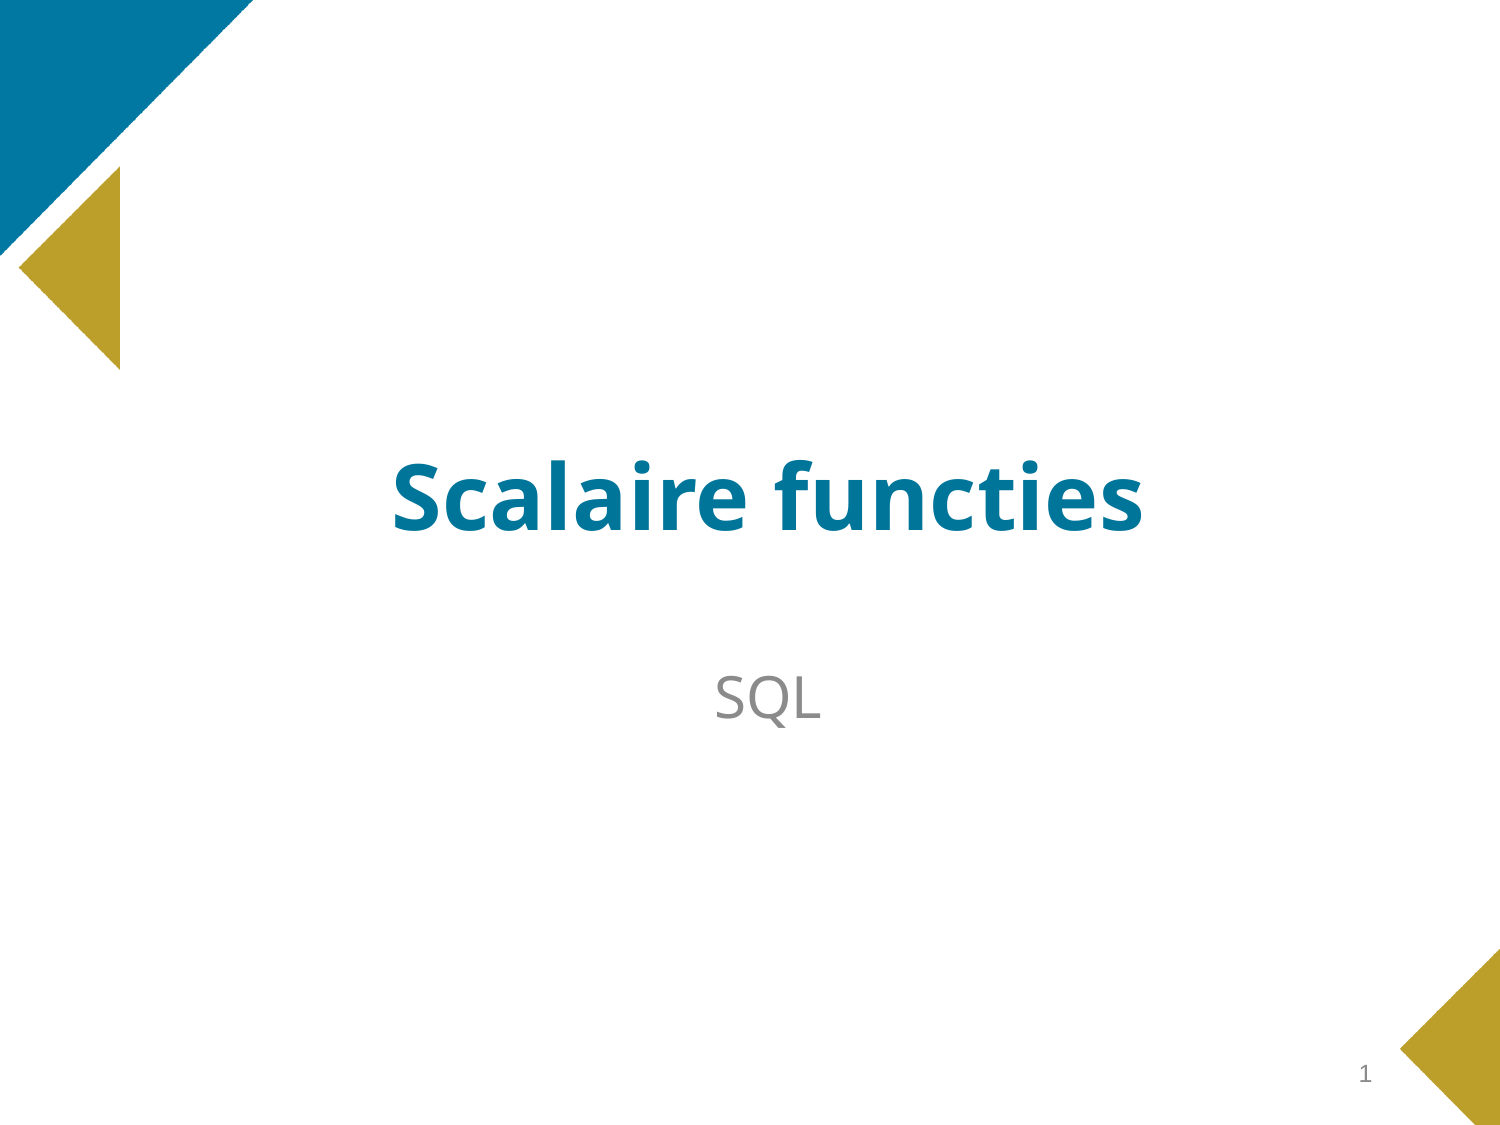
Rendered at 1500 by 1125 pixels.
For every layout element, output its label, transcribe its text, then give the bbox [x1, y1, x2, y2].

subtitle SQL [112, 652, 1425, 941]
title Scalaire functies [112, 373, 1425, 615]
picture [0, 0, 1500, 1125]
slide_number 1 [1037, 1042, 1388, 1103]
